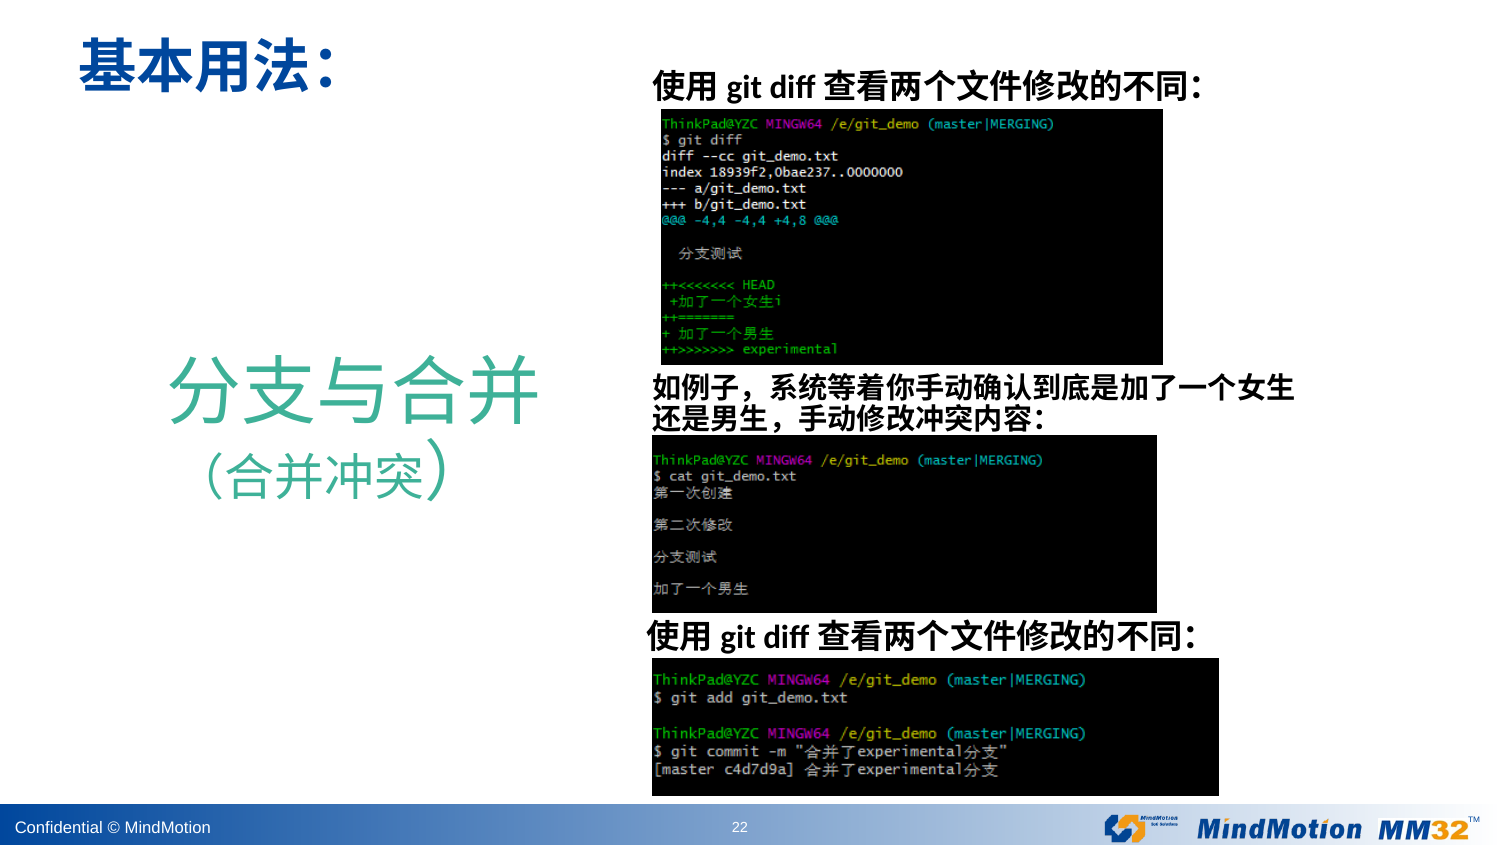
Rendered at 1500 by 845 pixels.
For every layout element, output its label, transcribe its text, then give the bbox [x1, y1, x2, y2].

picture [0, 804, 1500, 845]
slide_number 22 [564, 818, 915, 836]
picture [652, 434, 1157, 613]
picture [660, 108, 1163, 365]
picture [652, 658, 1220, 796]
text_box 使用git diff查看两个文件修改的不同： [637, 62, 1500, 128]
text_box 如例子，系统等着你手动确认到底是加了一个女生还是男生，手动修改冲突内容： [637, 365, 1326, 431]
text_box 使用git diff查看两个文件修改的不同： [631, 612, 1500, 678]
title 基本用法： [63, 32, 1436, 96]
text_box 分支与合并 （合并冲突） [57, 331, 608, 473]
